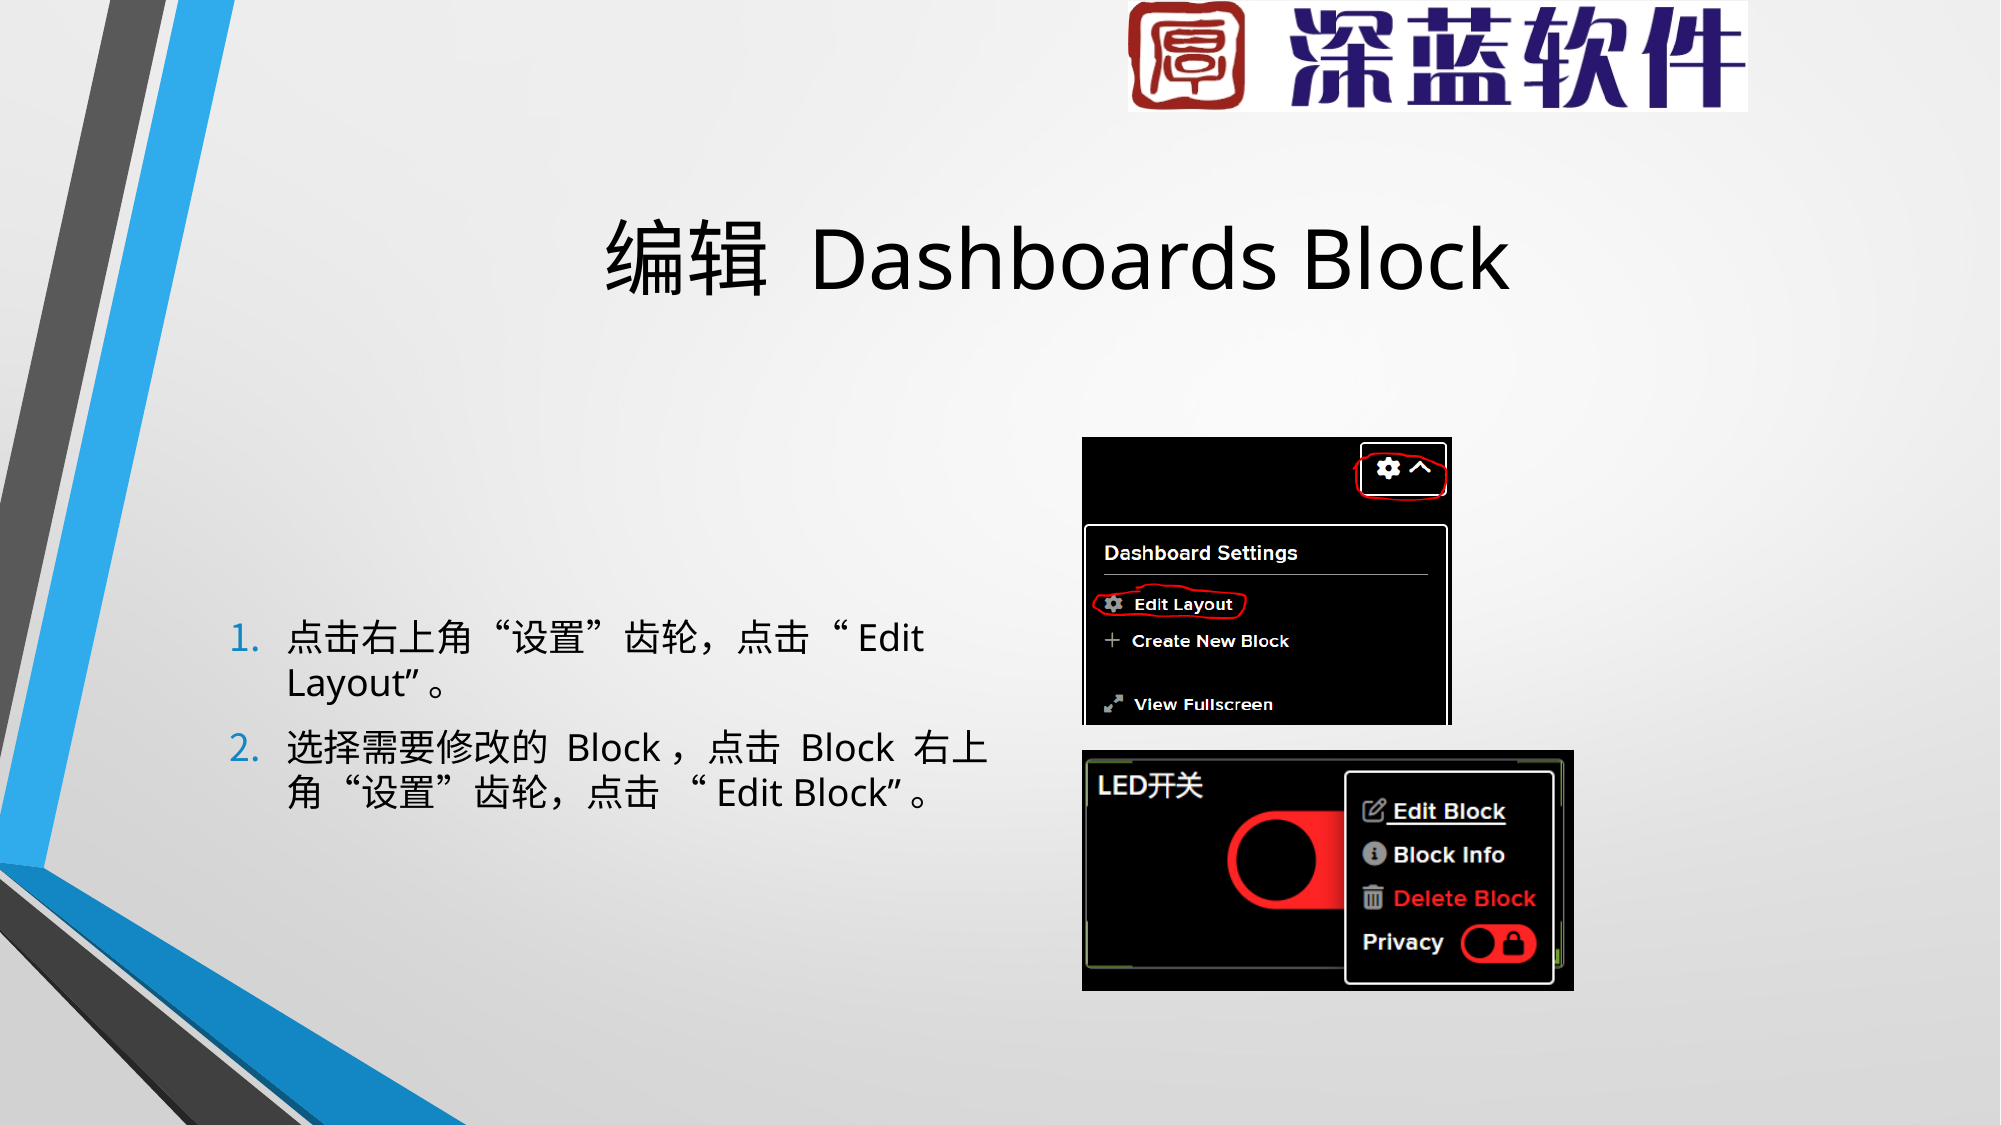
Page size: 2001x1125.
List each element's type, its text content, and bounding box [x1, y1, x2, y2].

picture [1127, 0, 1748, 112]
picture [1081, 750, 1574, 991]
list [1081, 437, 1452, 726]
title 编辑 Dashboards Block [214, 112, 1900, 400]
list 点击右上角“设置”齿轮，点击“Edit Layout”。 选择需要修改的 Block，点击 Block 右上角“设置”齿轮，点击 “Edit Block”。 [214, 437, 1033, 991]
